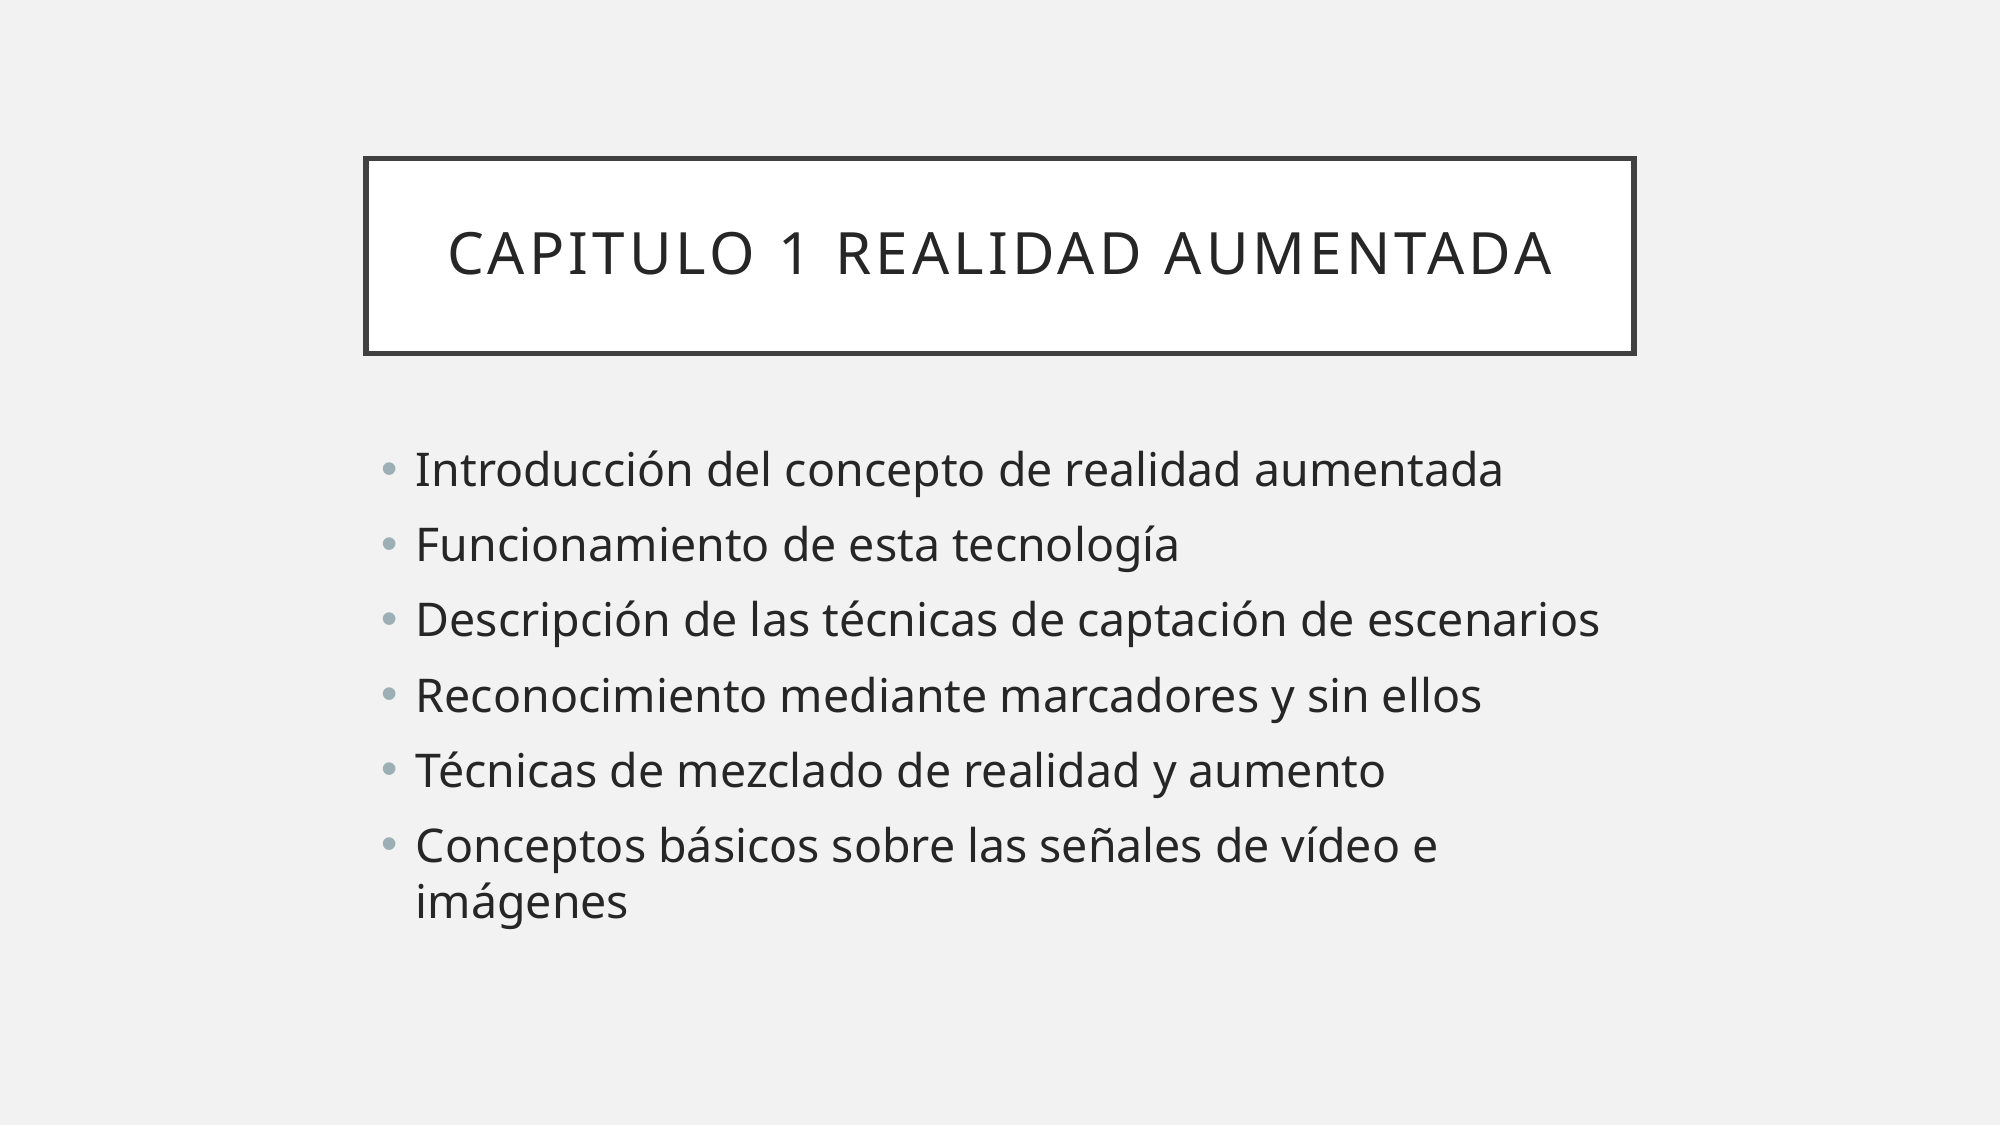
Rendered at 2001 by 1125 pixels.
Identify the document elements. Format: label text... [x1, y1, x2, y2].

title Capitulo 1 Realidad Aumentada [363, 156, 1637, 356]
list Introducción del concepto de realidad aumentada Funcionamiento de esta tecnología Descripción de las técnicas de captación de escenarios Reconocimiento mediante marcadores y sin ellos Técnicas de mezclado de realidad y aumento Conceptos básicos sobre las señales de vídeo e imágenes [366, 432, 1634, 942]
